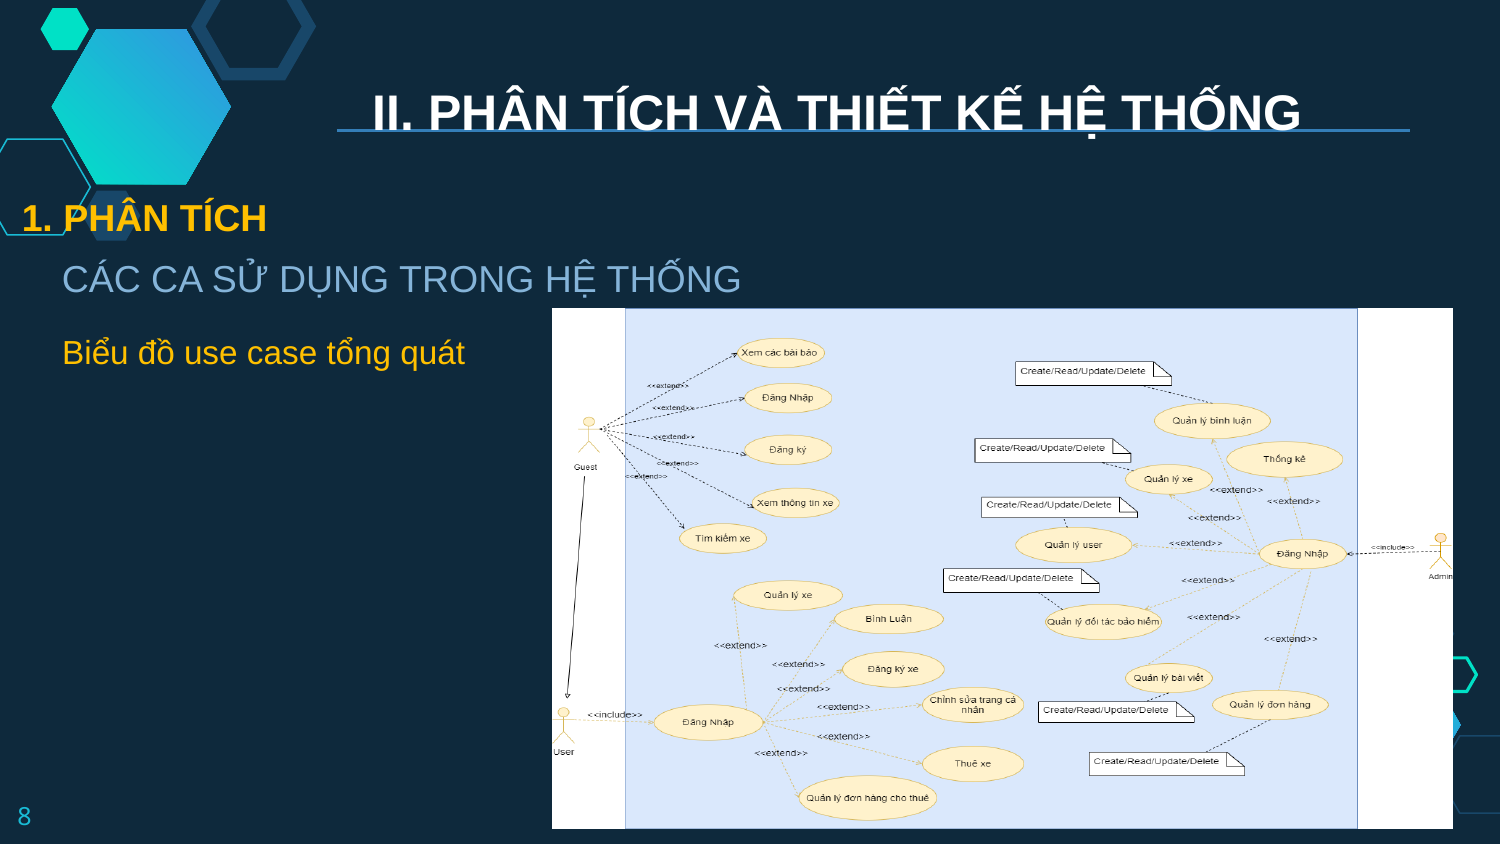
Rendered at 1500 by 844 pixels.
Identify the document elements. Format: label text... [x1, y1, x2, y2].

text_box II. PHÂN TÍCH VÀ THIẾT KẾ HỆ THỐNG [357, 12, 1431, 131]
text_box CÁC CA SỬ DỤNG TRONG HỆ THỐNG [47, 247, 803, 308]
slide_number 8 [2, 785, 93, 844]
text_box 1. PHÂN TÍCH [7, 187, 337, 247]
text_box Biểu đồ use case tổng quát [47, 323, 546, 379]
picture [551, 308, 1453, 829]
